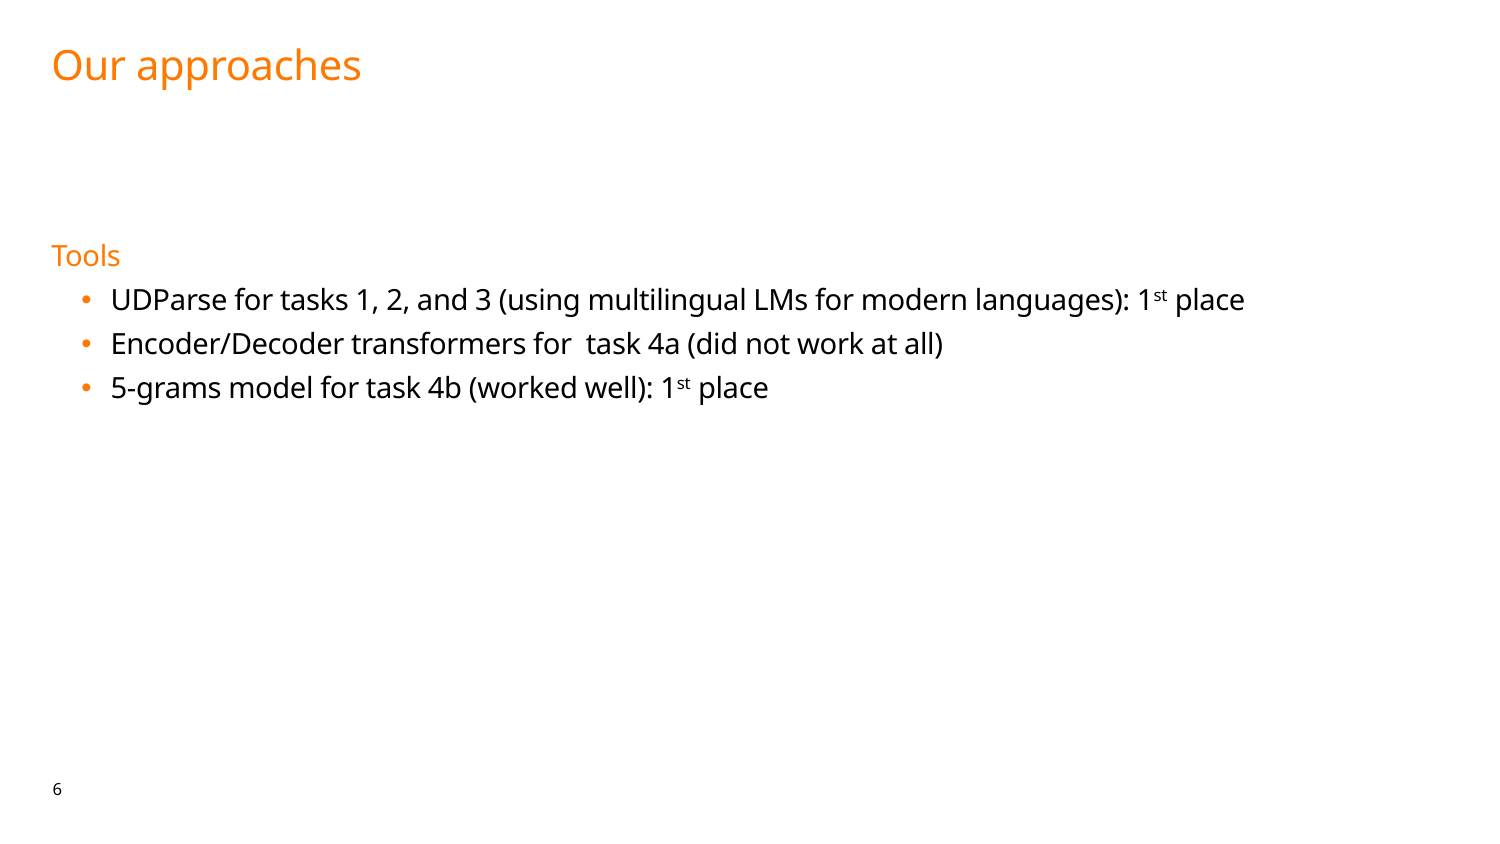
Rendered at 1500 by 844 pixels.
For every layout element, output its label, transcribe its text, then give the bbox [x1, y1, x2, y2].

title Our approaches [51, 43, 1449, 166]
list Tools UDParse for tasks 1, 2, and 3 (using multilingual LMs for modern languages): 1st place Encoder/Decoder transformers for task 4a (did not work at all) 5-grams model for task 4b (worked well): 1st place [51, 193, 1449, 747]
